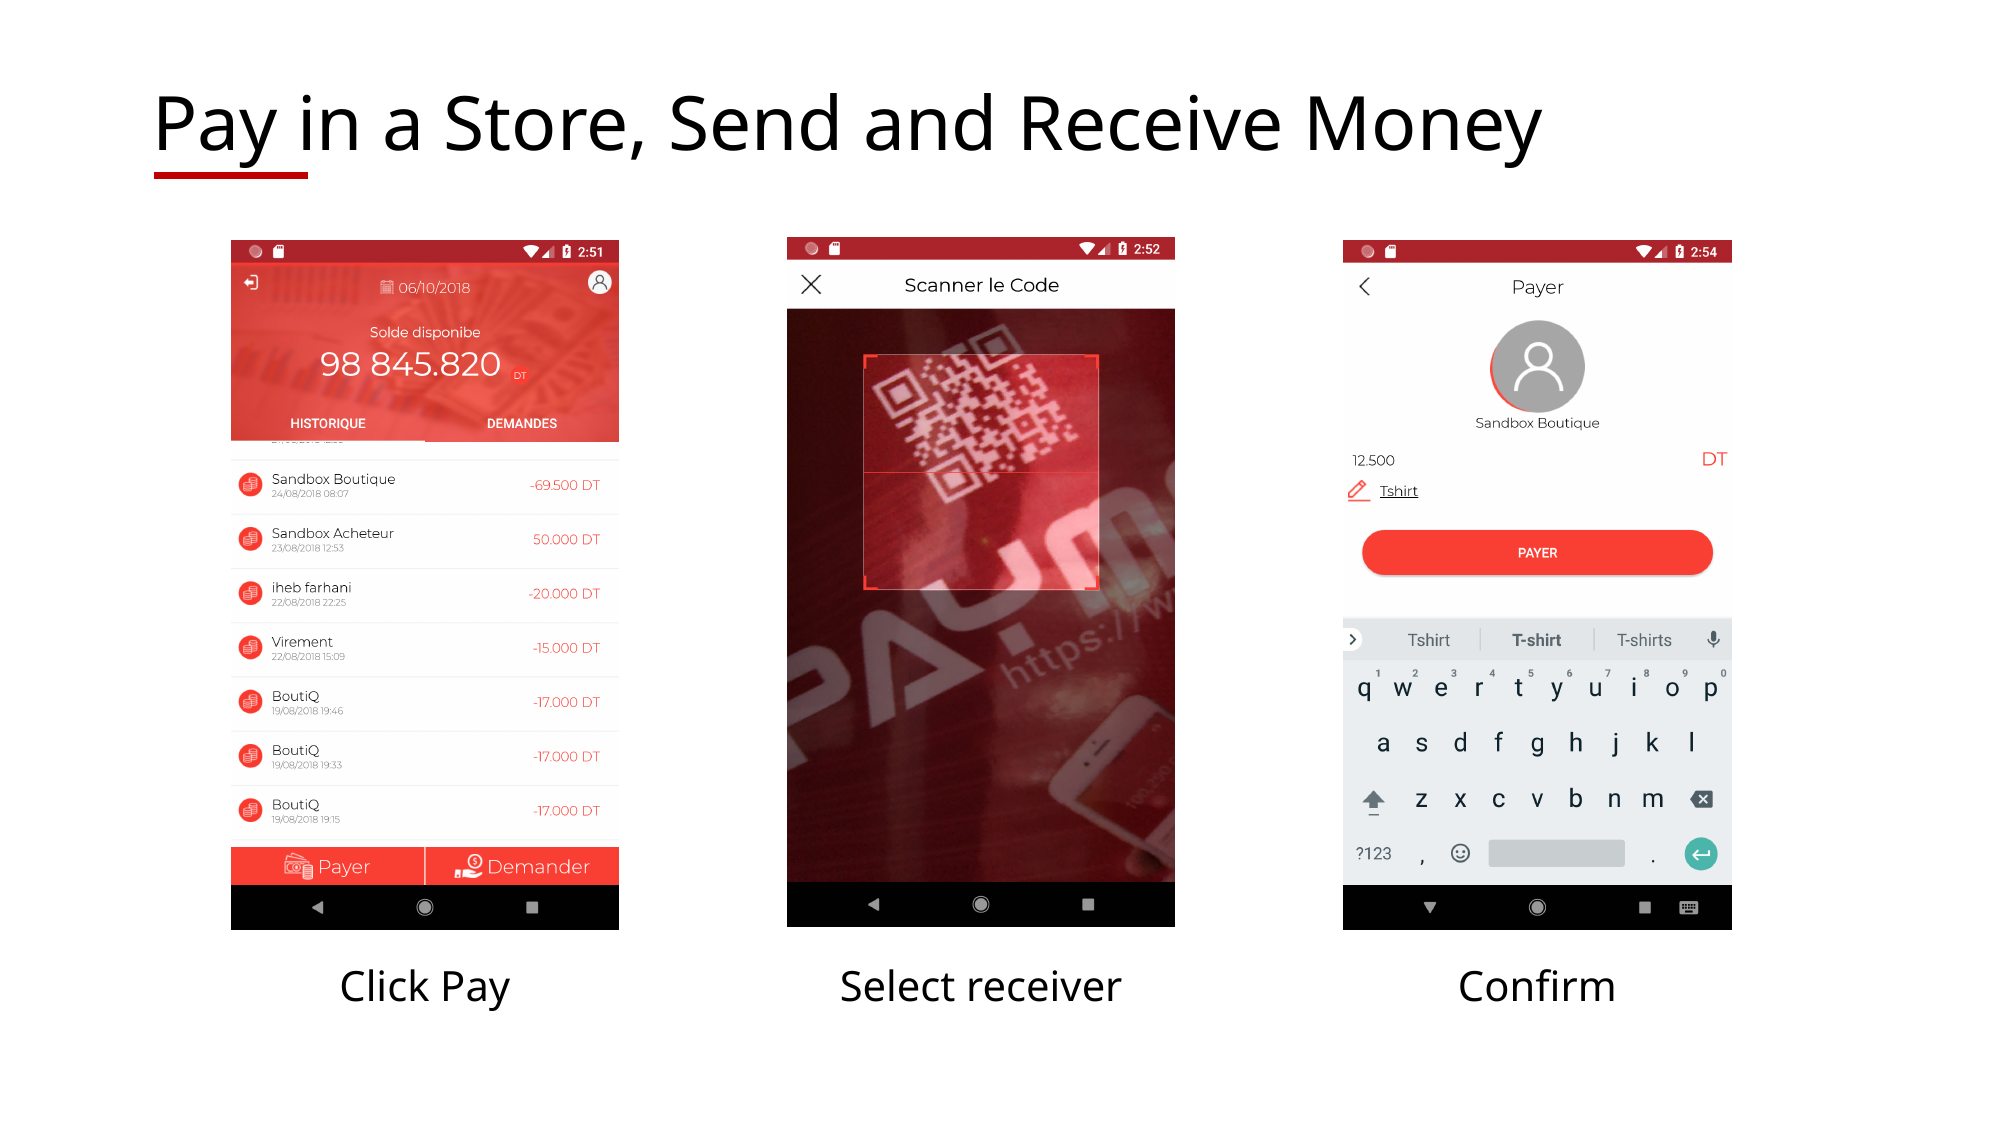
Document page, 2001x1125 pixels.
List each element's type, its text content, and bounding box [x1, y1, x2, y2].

text_box Pay in a Store, Send and Receive Money [137, 78, 1863, 179]
text_box Confirm [1343, 952, 1732, 1018]
picture [1343, 240, 1732, 930]
text_box Select receiver [787, 952, 1175, 1018]
picture [231, 240, 619, 930]
picture [787, 237, 1175, 927]
text_box Click Pay [231, 952, 619, 1018]
